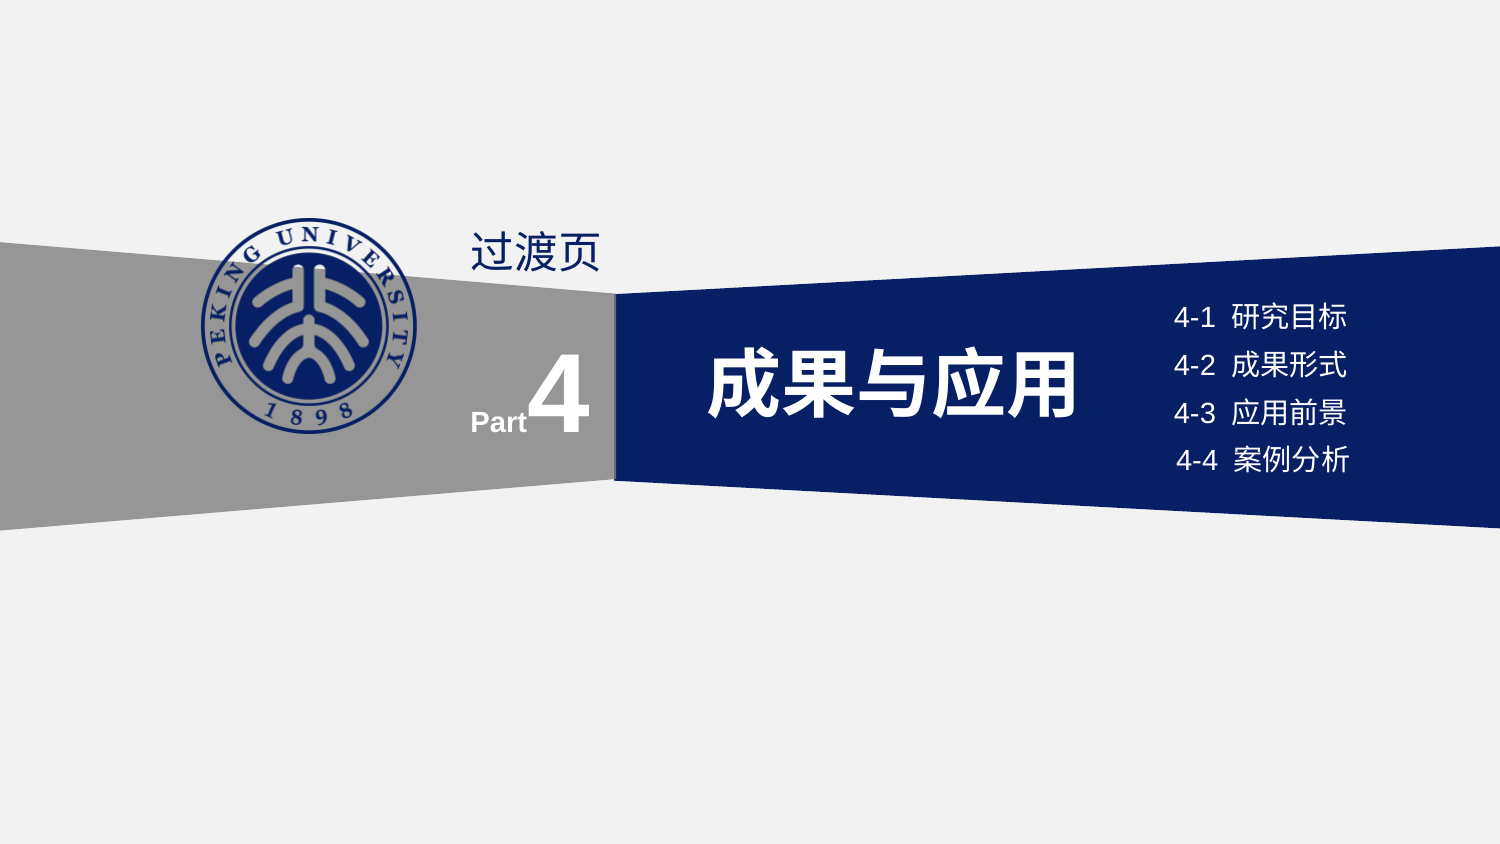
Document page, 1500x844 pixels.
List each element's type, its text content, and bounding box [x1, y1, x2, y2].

text_box [613, 245, 1500, 530]
text_box 成果与应用 [695, 331, 1094, 433]
text_box 过渡页 [459, 218, 614, 283]
text_box [0, 241, 618, 532]
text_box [1161, 290, 1363, 484]
picture [201, 218, 417, 434]
text_box Part4 [459, 314, 602, 461]
